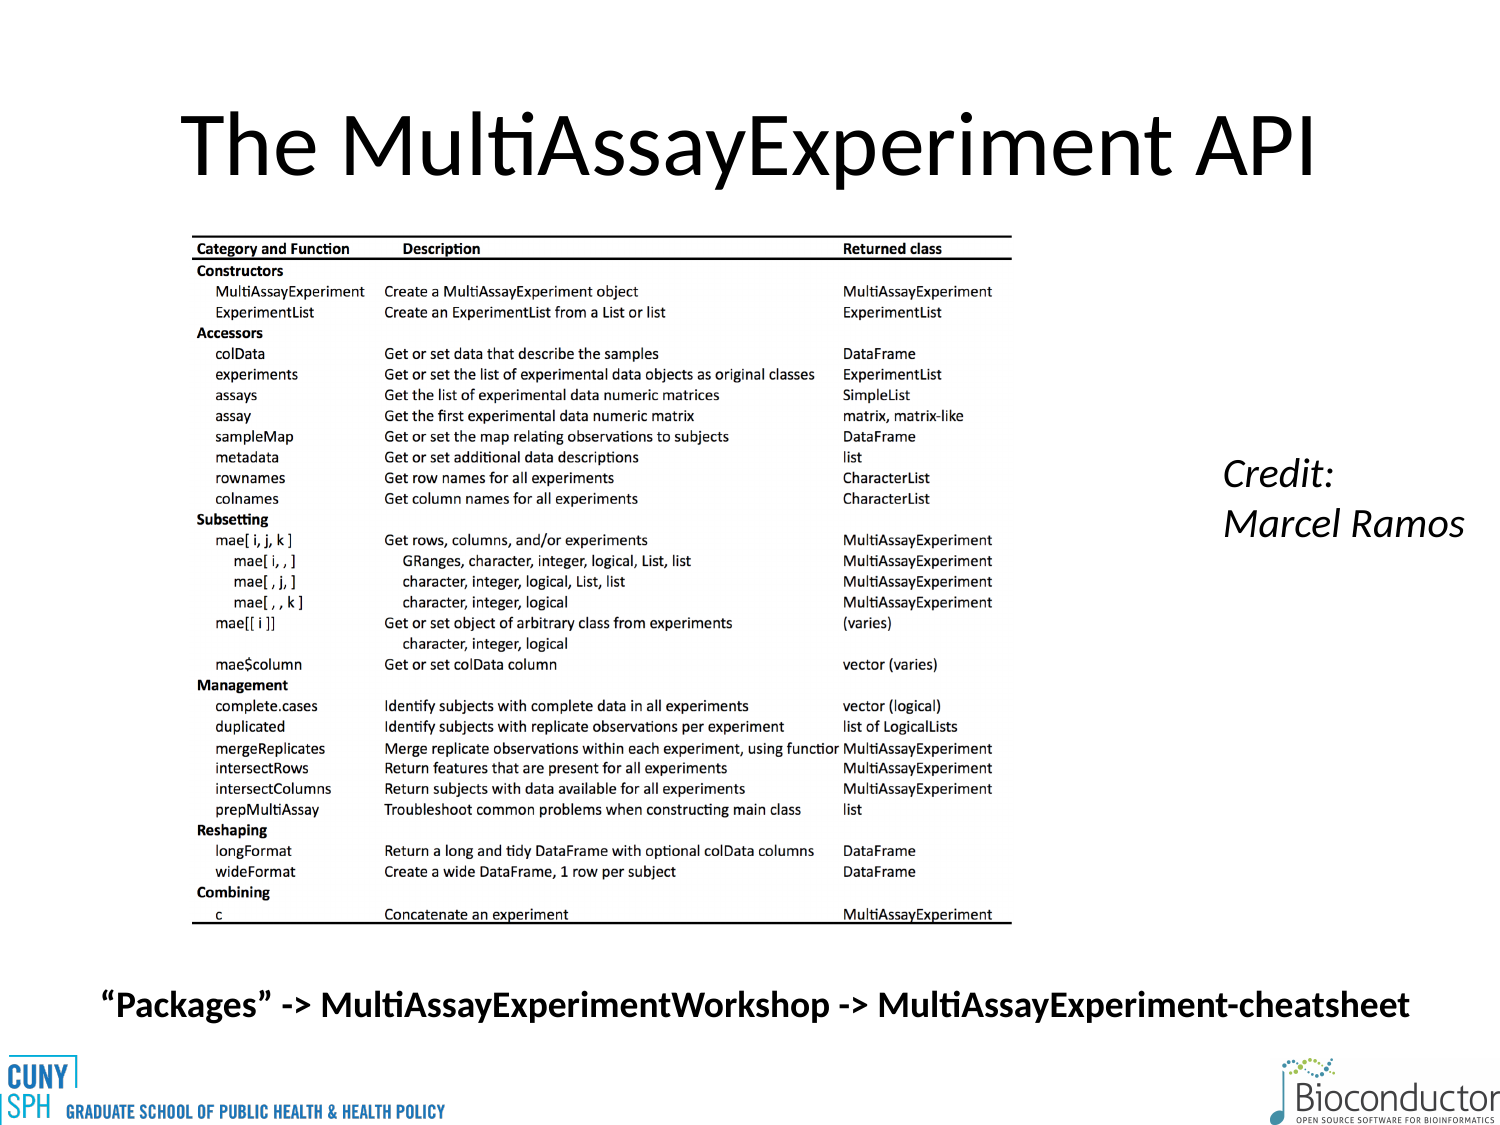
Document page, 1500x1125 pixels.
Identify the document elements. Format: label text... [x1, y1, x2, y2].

picture [1270, 1058, 1500, 1125]
picture [188, 232, 1015, 925]
title The MultiAssayExperiment API [75, 45, 1425, 233]
text_box “Packages” -> MultiAssayExperimentWorkshop -> MultiAssayExperiment-cheatsheet [84, 972, 1427, 1033]
picture [0, 1055, 446, 1125]
text_box Credit: Marcel Ramos [1207, 430, 1500, 578]
